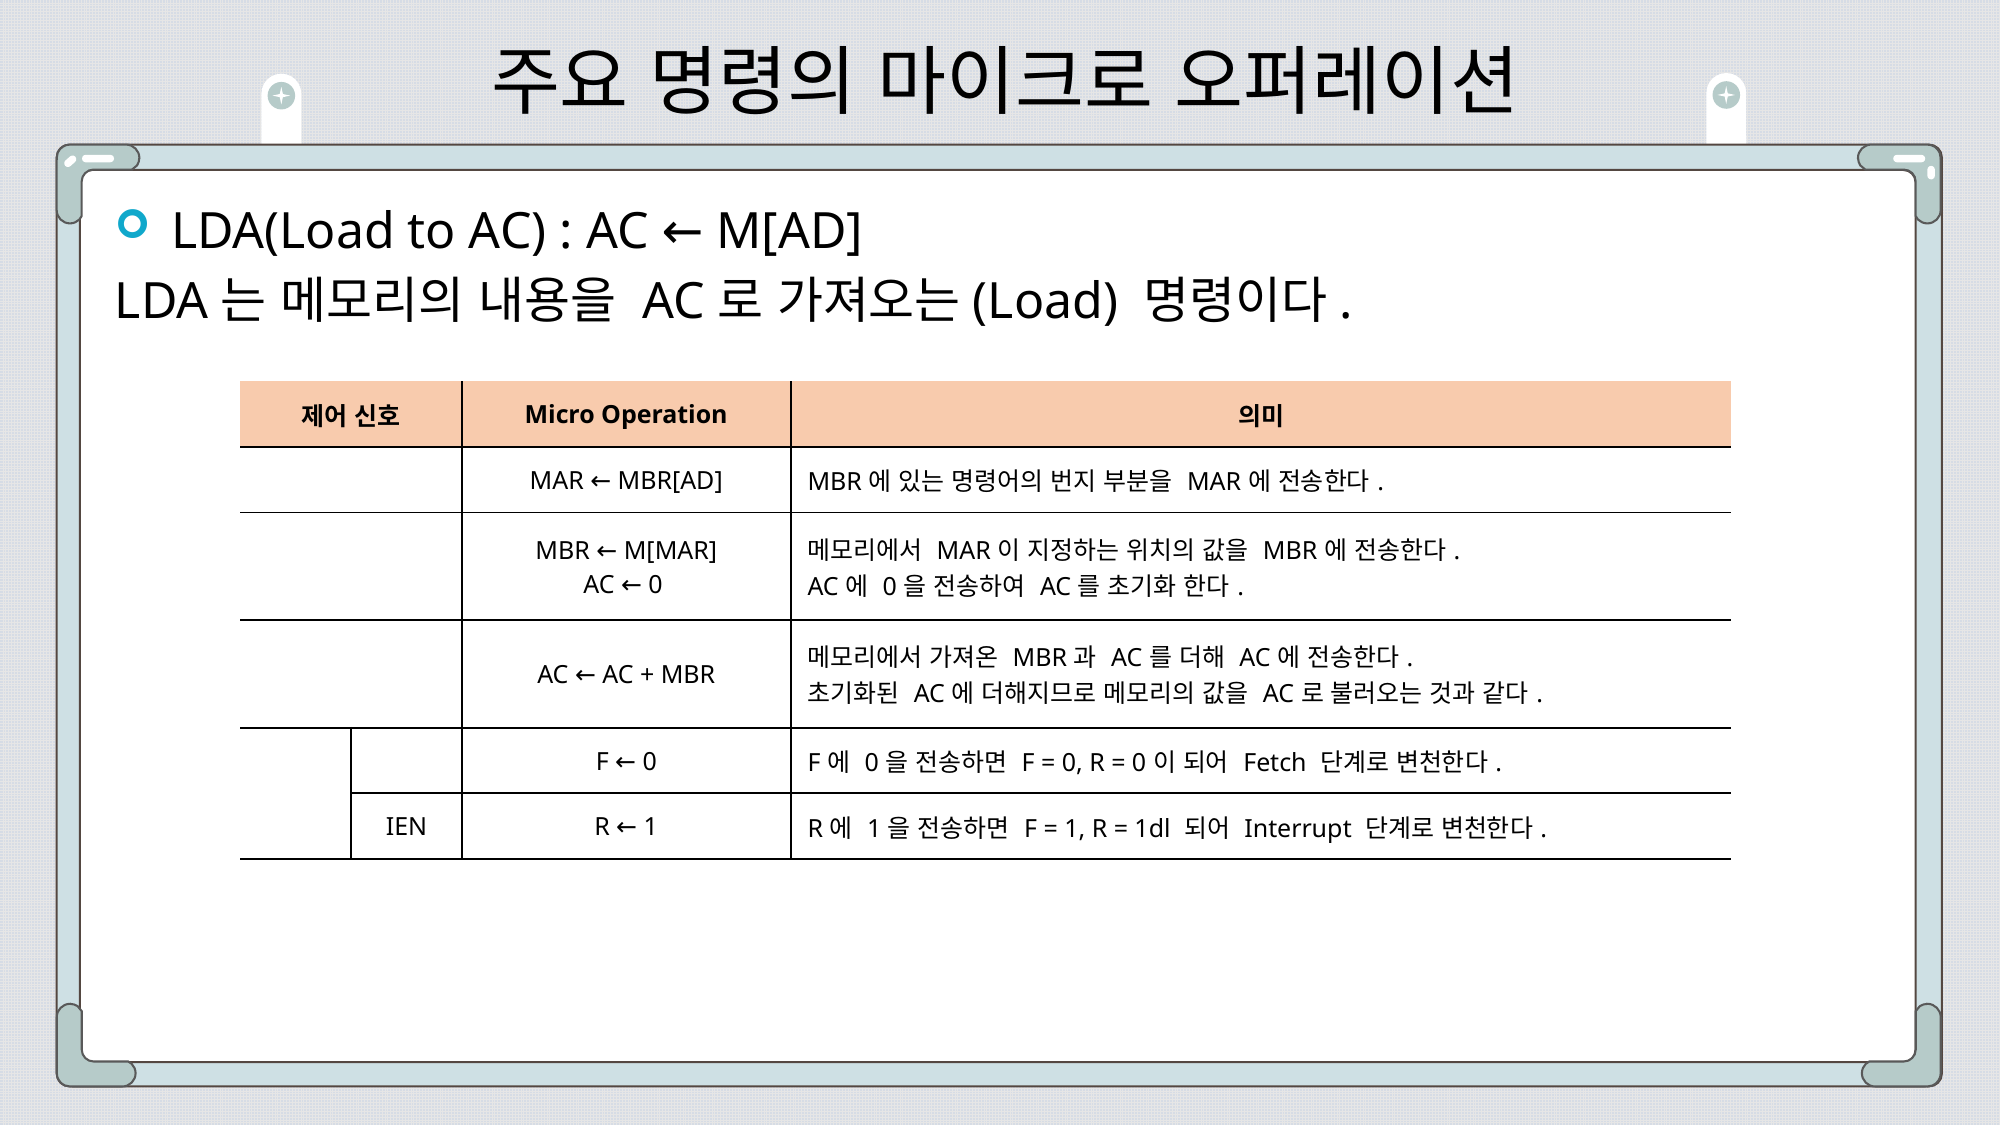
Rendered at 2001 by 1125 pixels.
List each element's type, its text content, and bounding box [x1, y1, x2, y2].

list LDA(Load to AC) : AC ← M[AD] LDA는 메모리의 내용을 AC로 가져오는(Load) 명령이다. [99, 191, 1900, 1027]
title 주요 명령의 마이크로 오퍼레이션 [306, 22, 1705, 146]
